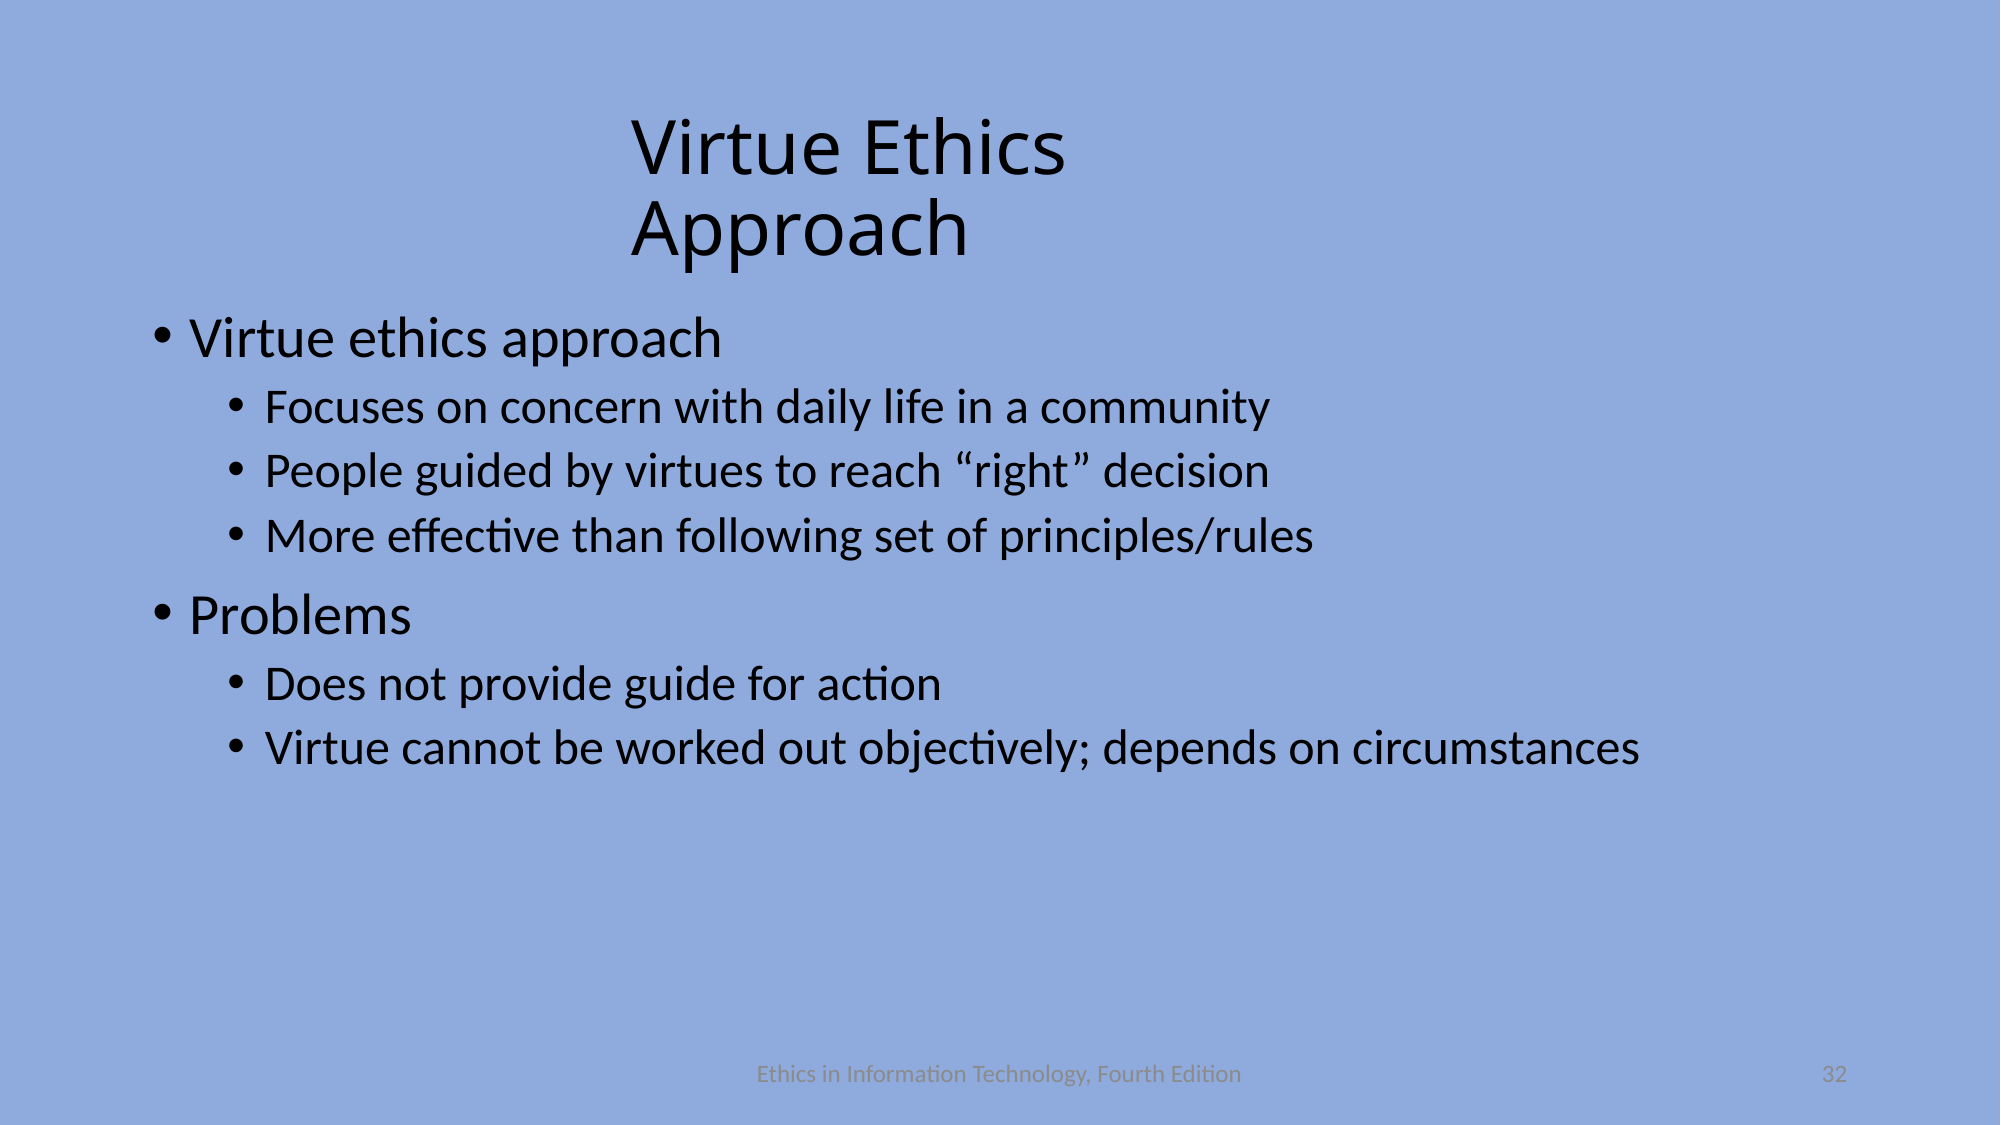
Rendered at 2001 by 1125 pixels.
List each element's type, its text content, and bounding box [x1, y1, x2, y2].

list Virtue ethics approach Focuses on concern with daily life in a community People guided by virtues to reach “right” decision More effective than following set of principles/rules Problems Does not provide guide for action Virtue cannot be worked out objectively; depends on circumstances [137, 299, 1863, 1014]
title Virtue Ethics Approach [616, 82, 1384, 299]
slide_number 32 [1412, 1042, 1863, 1103]
footer Ethics in Information Technology, Fourth Edition [662, 1042, 1338, 1103]
